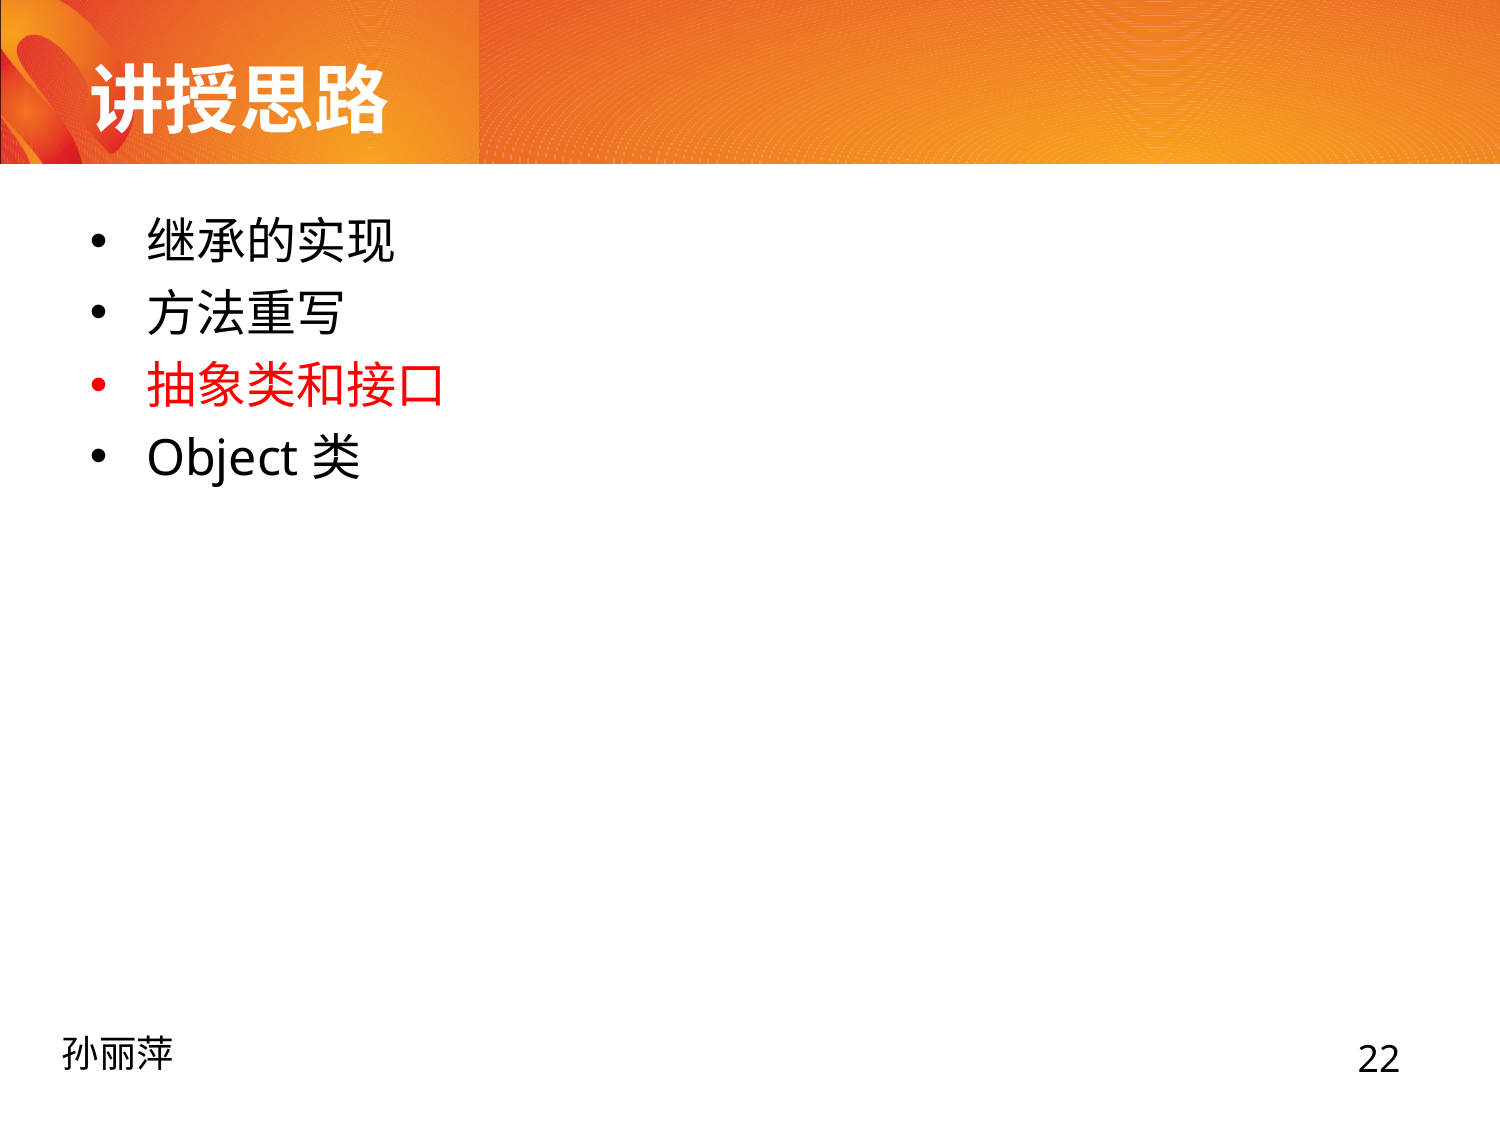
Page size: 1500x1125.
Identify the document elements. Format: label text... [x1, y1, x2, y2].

list 继承的实现 方法重写 抽象类和接口 Object类 [75, 190, 1425, 1005]
title 讲授思路 [75, 45, 1425, 167]
picture [0, 0, 1500, 164]
